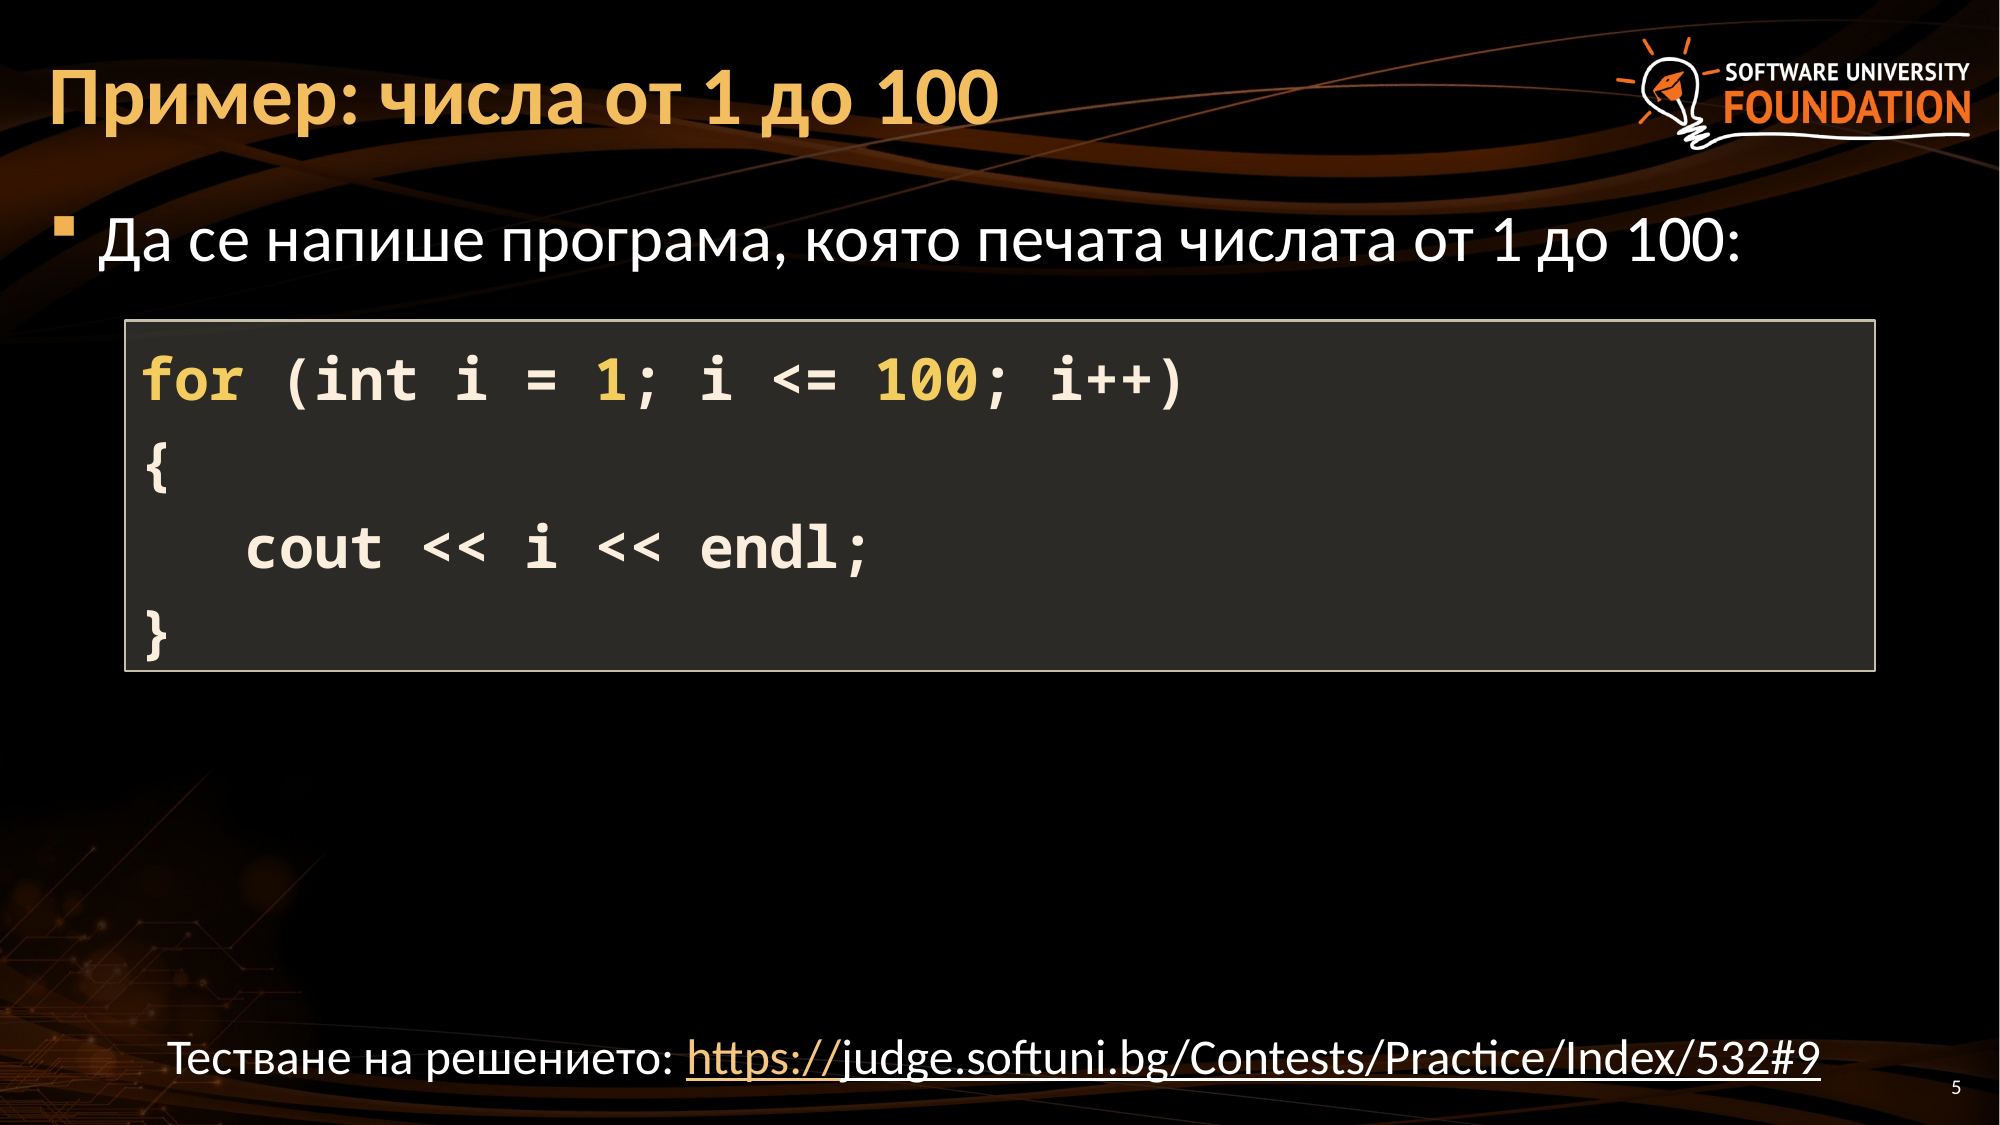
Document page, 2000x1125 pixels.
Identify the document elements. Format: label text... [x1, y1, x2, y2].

picture [0, 0, 2000, 1125]
title Пример: числа от 1 до 100 [30, 6, 1602, 189]
list Да се напише програма, която печата числата от 1 до 100: [31, 188, 1968, 1103]
text_box Тестване на решението: https://judge.softuni.bg/Contests/Practice/Index/532#9 [124, 1016, 1875, 1092]
text_box for (int i = 1; i <= 100; i++) { cout << i << endl; } [124, 320, 1875, 672]
